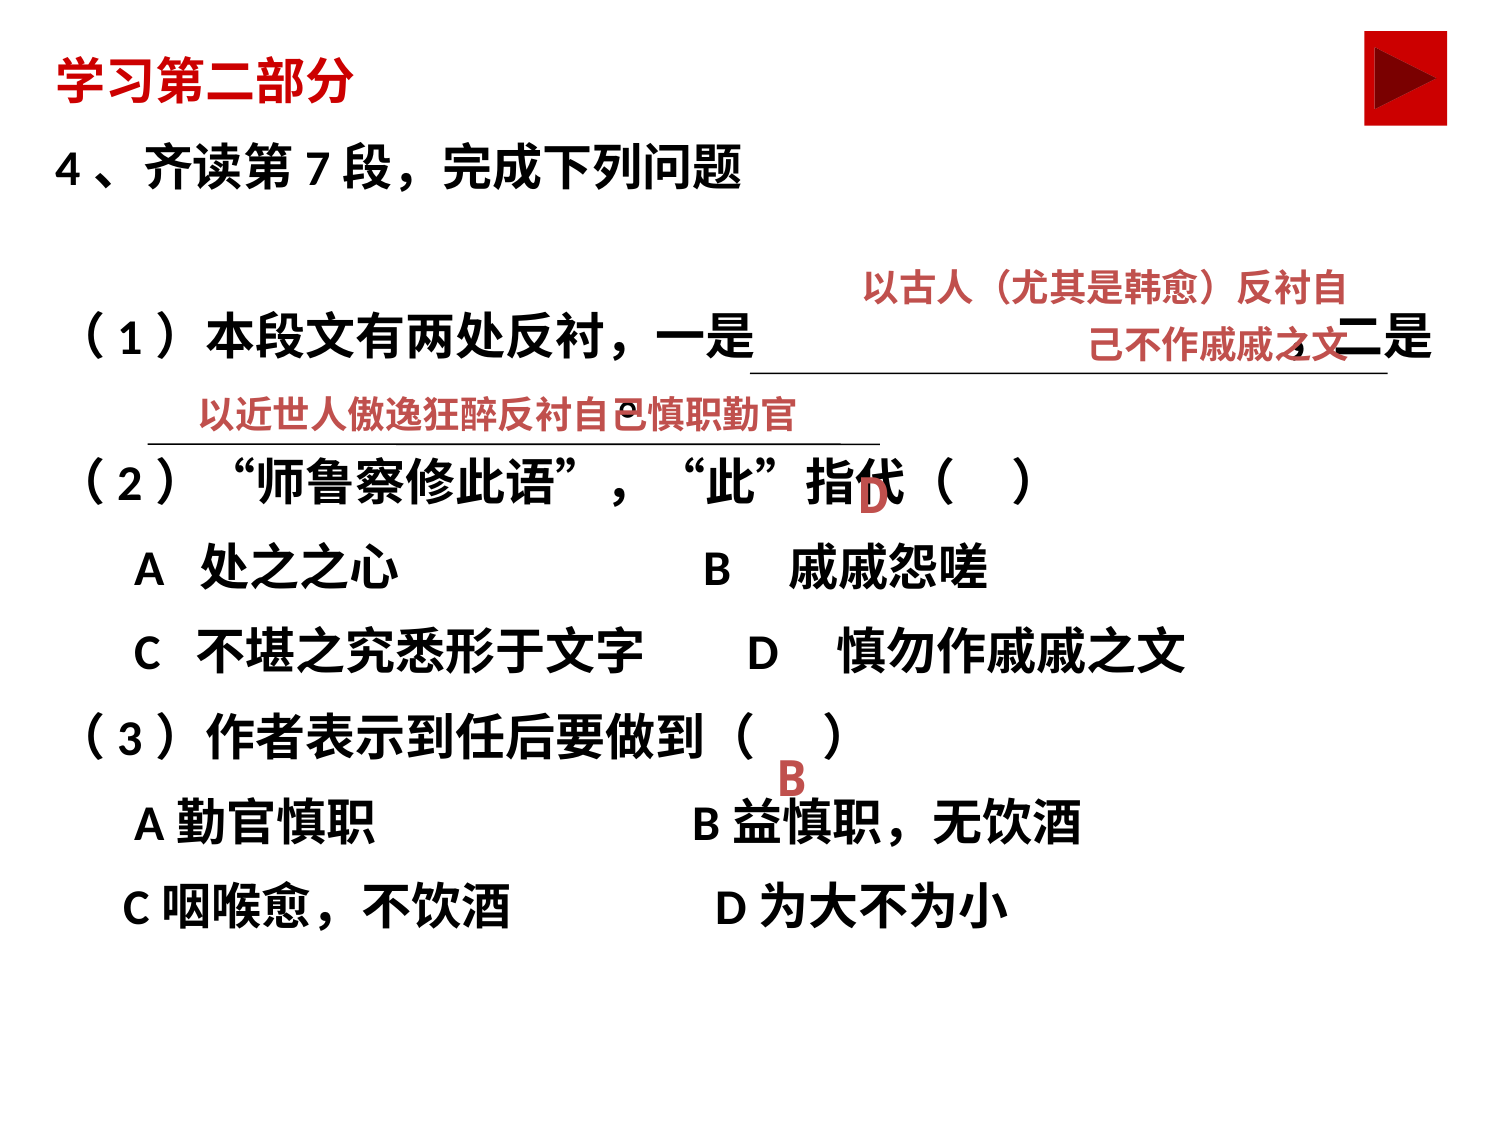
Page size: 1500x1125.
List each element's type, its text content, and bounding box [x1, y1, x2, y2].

text_box B [761, 739, 845, 815]
text_box [1364, 31, 1448, 126]
text_box D [844, 456, 916, 531]
text_box 以古人（尤其是韩愈）反衬自己不作戚戚之文 [820, 245, 1364, 373]
text_box 学习第二部分 4、齐读第7段，完成下列问题 （1）本段文有两处反衬，一是 ，二是 。 （2）“师鲁察修此语”，“此”指代（ ） A 处之之心 B 戚戚怨嗟 C 不堪之究悉形于文字 D 慎勿作戚戚之文 （3）作者表示到任后要做到（ ） A勤官慎职 B益慎职，无饮酒 C咽喉愈，不饮酒 D为大不为小 [41, 42, 1471, 943]
text_box 以近世人傲逸狂醉反衬自己慎职勤官 [183, 384, 916, 444]
